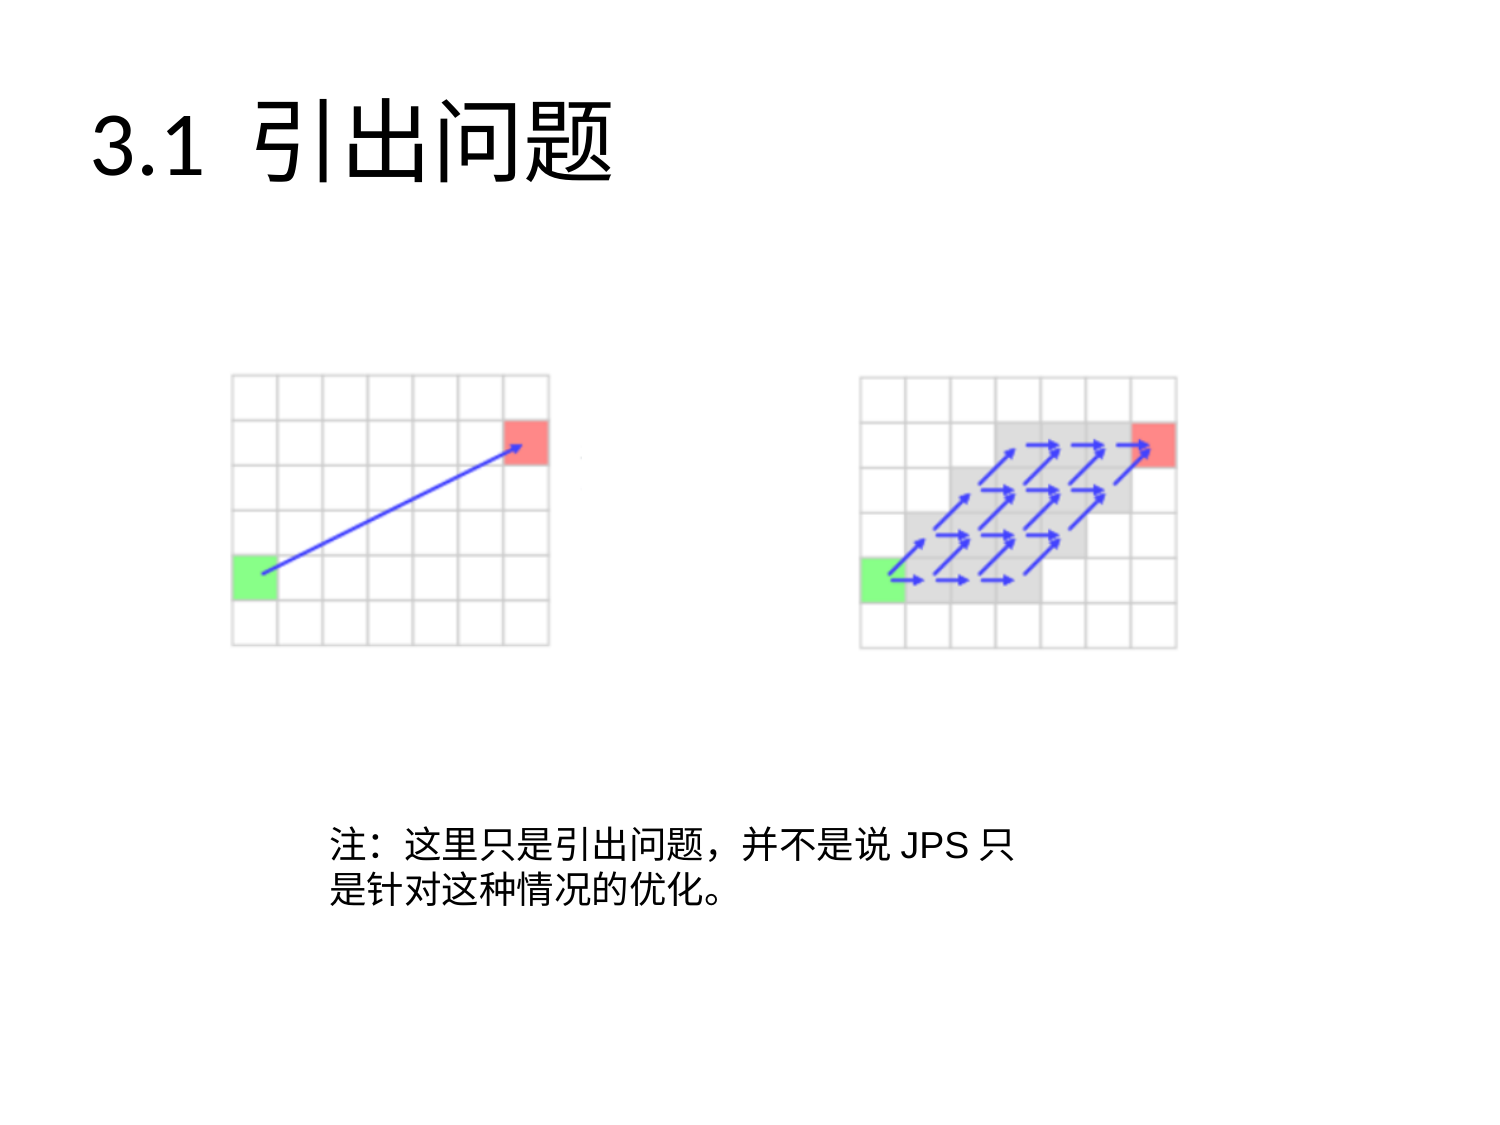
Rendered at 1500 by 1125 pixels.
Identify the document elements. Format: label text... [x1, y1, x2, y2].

picture [840, 357, 1196, 669]
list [210, 357, 582, 669]
text_box 注：这里只是引出问题，并不是说JPS只是针对这种情况的优化。 [314, 814, 1066, 919]
title 3.1 引出问题 [74, 44, 1426, 233]
